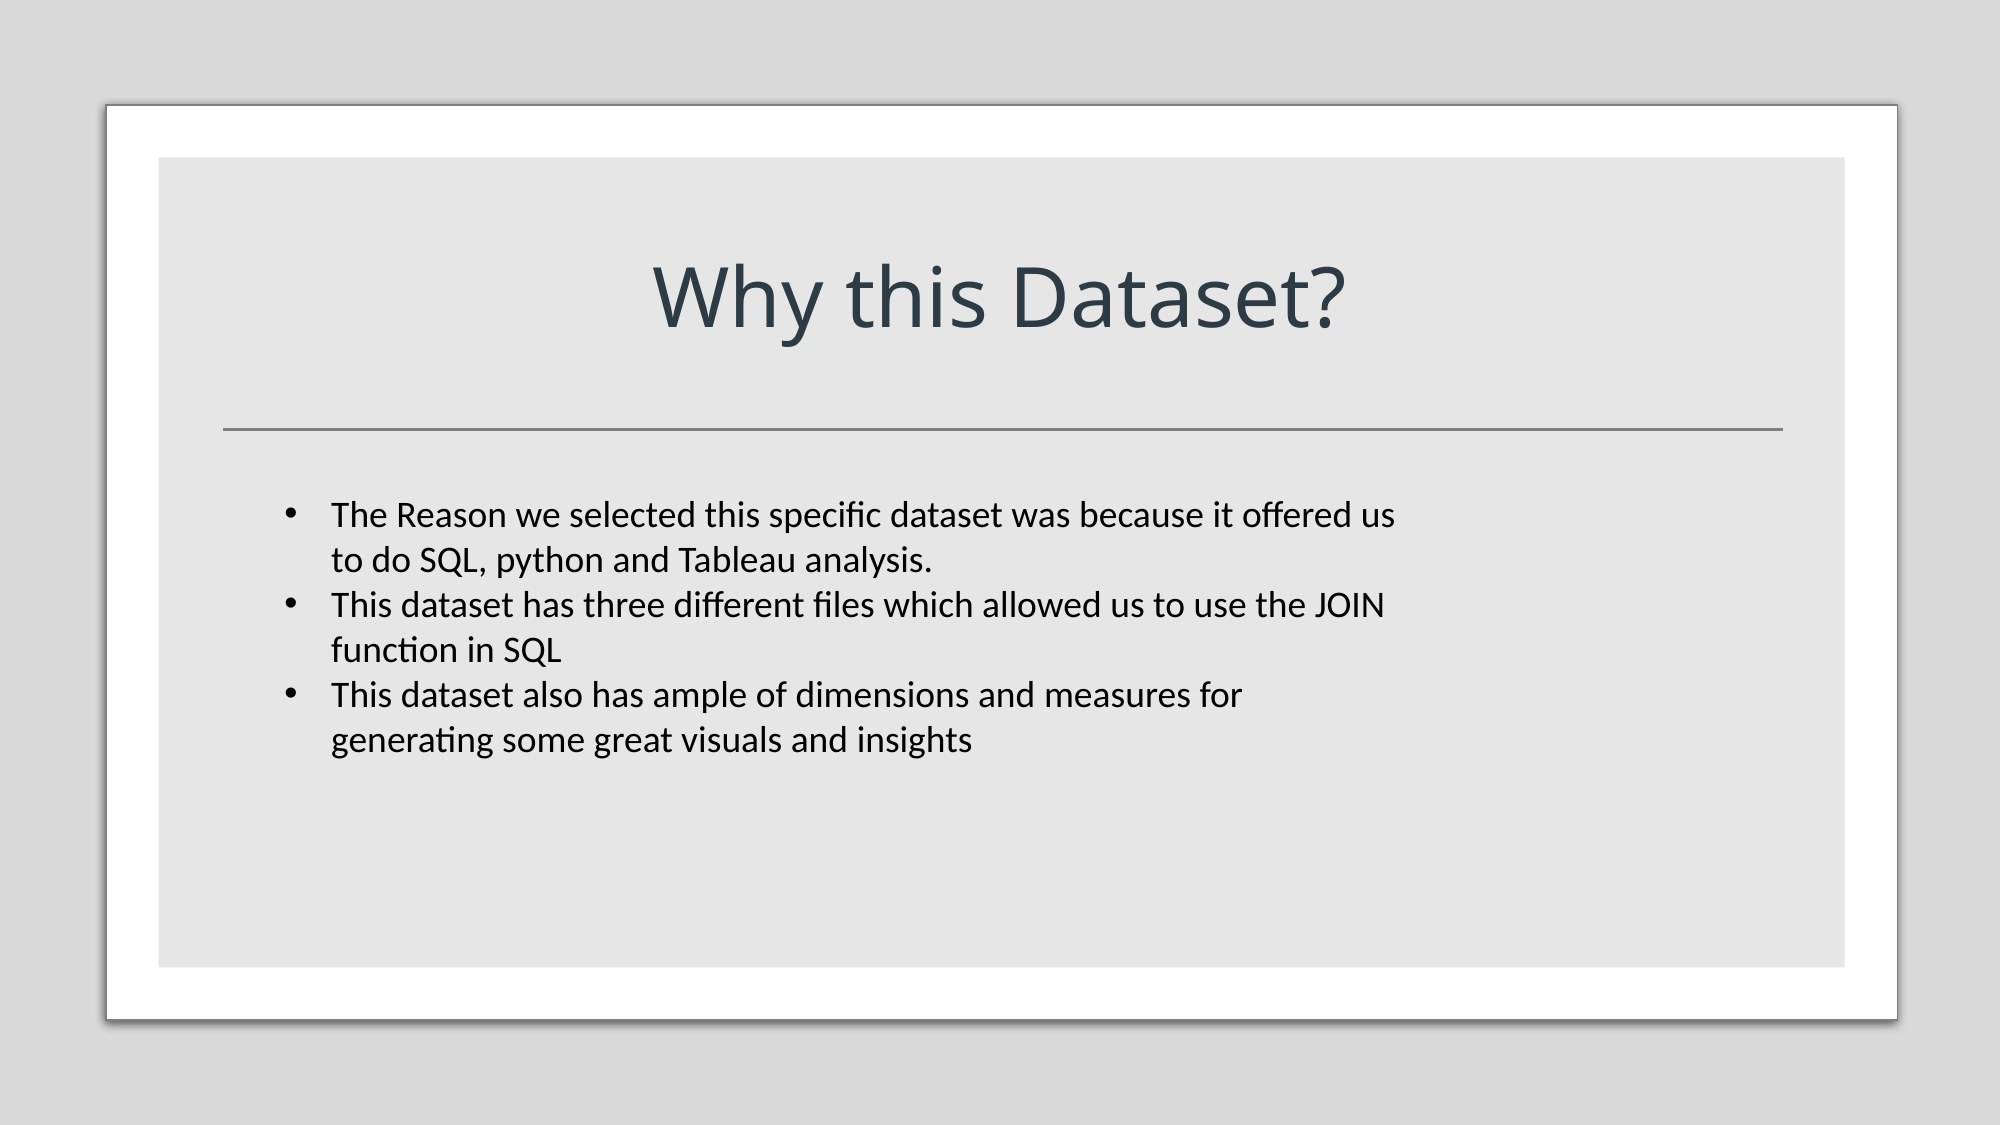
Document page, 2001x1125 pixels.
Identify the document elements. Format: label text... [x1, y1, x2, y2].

text_box [158, 156, 1846, 968]
text_box [0, 0, 2000, 1125]
title Why this Dataset? [209, 210, 1791, 391]
text_box [105, 104, 1898, 1021]
text_box The Reason we selected this specific dataset was because it offered us to do SQL, python and Tableau analysis. This dataset has three different files which allowed us to use the JOIN function in SQL This dataset also has ample of dimensions and measures for generating some great visuals and insights [269, 482, 1430, 768]
